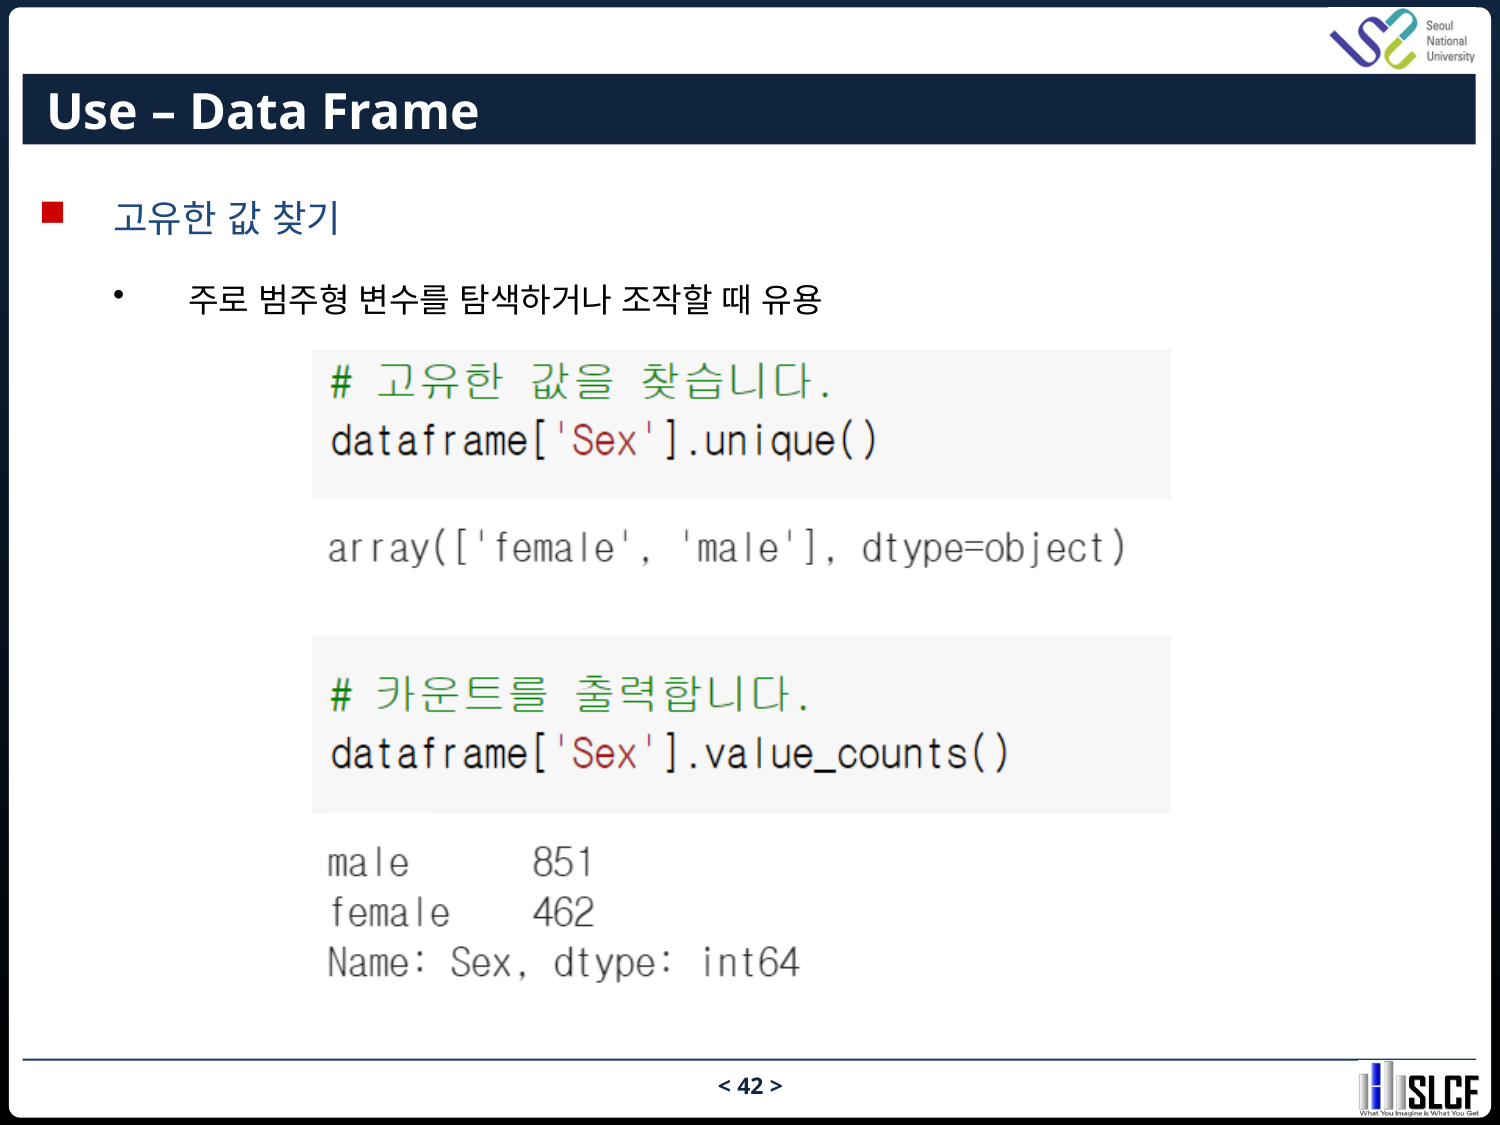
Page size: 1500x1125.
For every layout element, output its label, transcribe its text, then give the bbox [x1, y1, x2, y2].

picture [1328, 7, 1476, 70]
list 고유한 값 찾기 주로 범주형 변수를 탐색하거나 조작할 때 유용 [38, 172, 1377, 811]
title Use – Data Frame [22, 73, 1476, 145]
picture [1358, 1060, 1481, 1117]
picture [312, 349, 1171, 1011]
